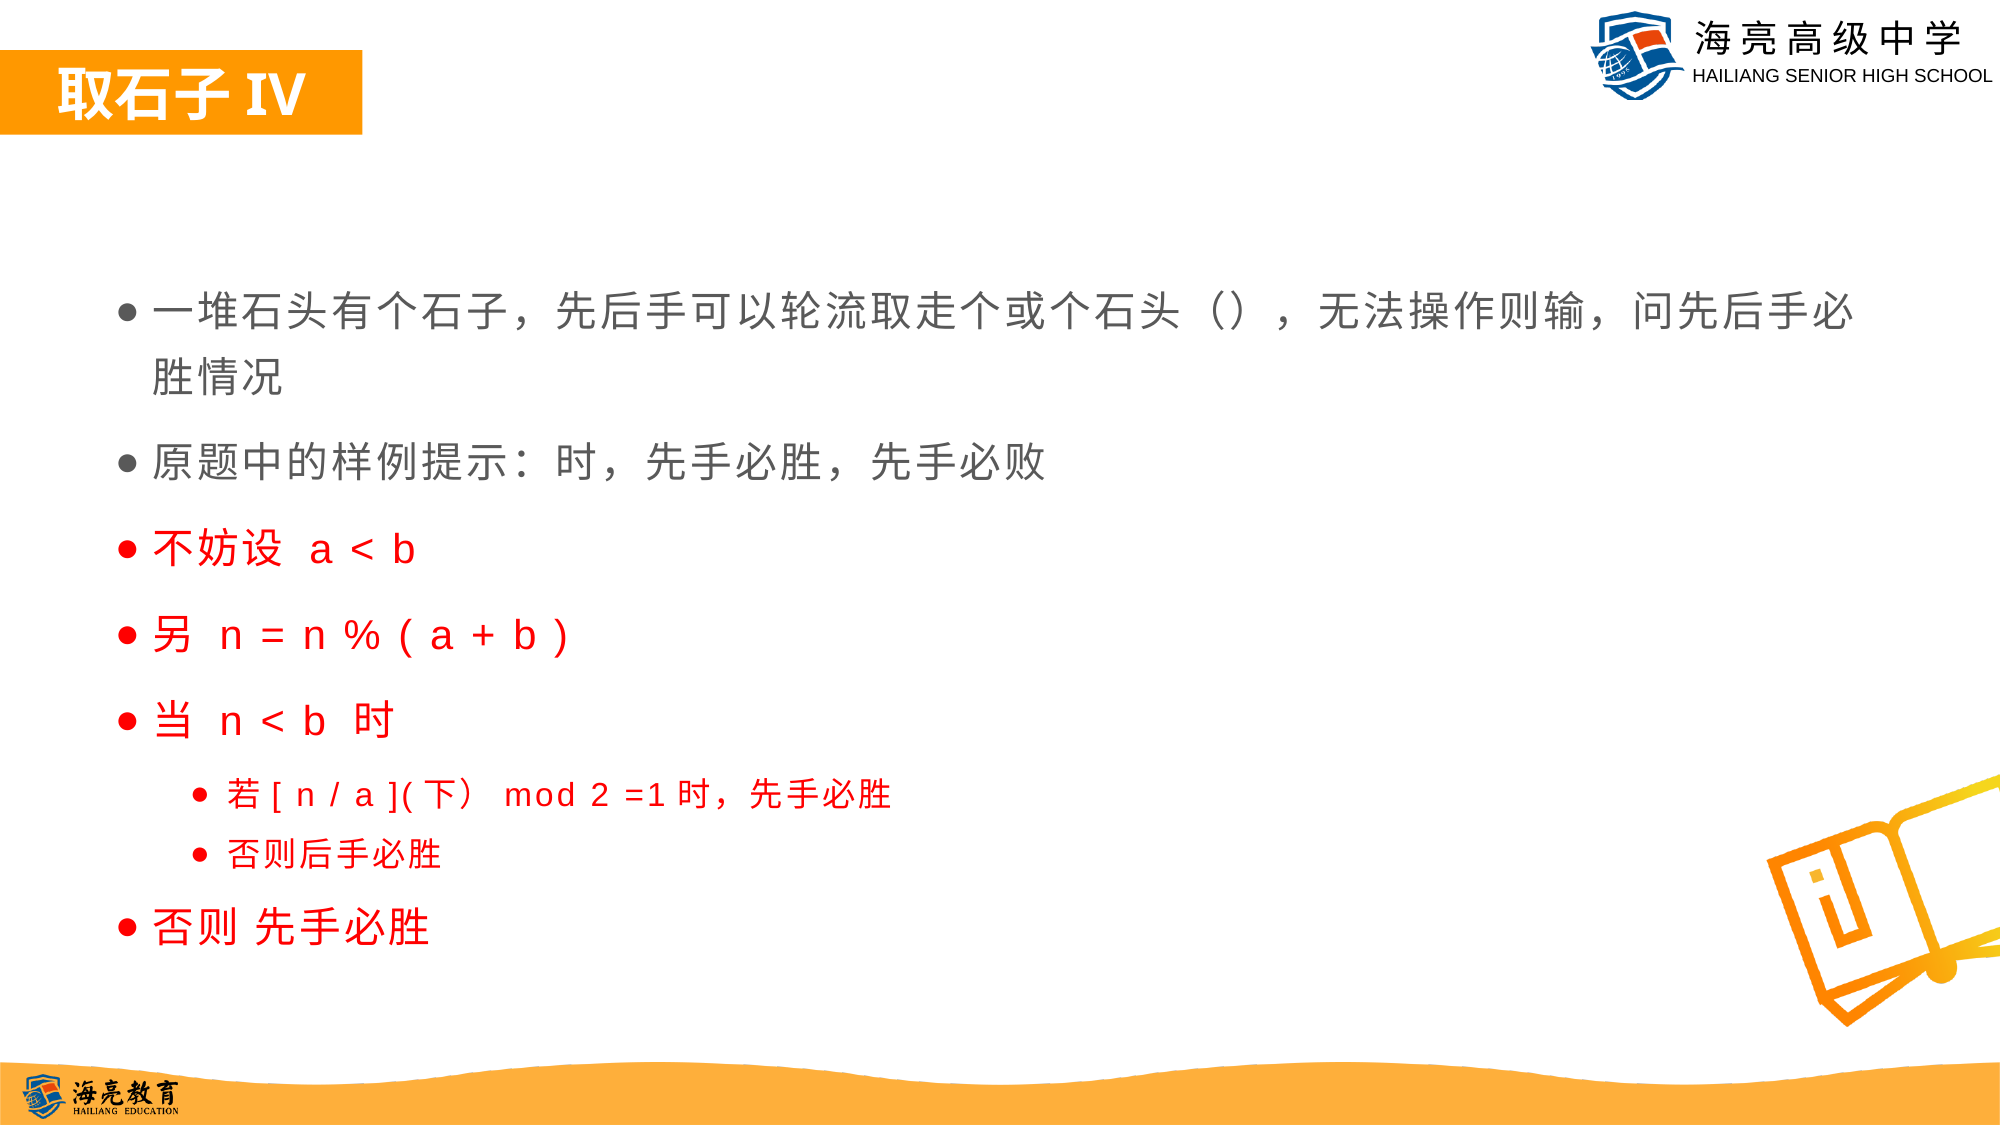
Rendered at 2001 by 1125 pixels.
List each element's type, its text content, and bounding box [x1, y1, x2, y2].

picture [1766, 772, 2000, 1027]
picture [0, 1062, 2000, 1125]
text_box 取石子IV [0, 50, 363, 135]
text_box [1590, 7, 2000, 100]
